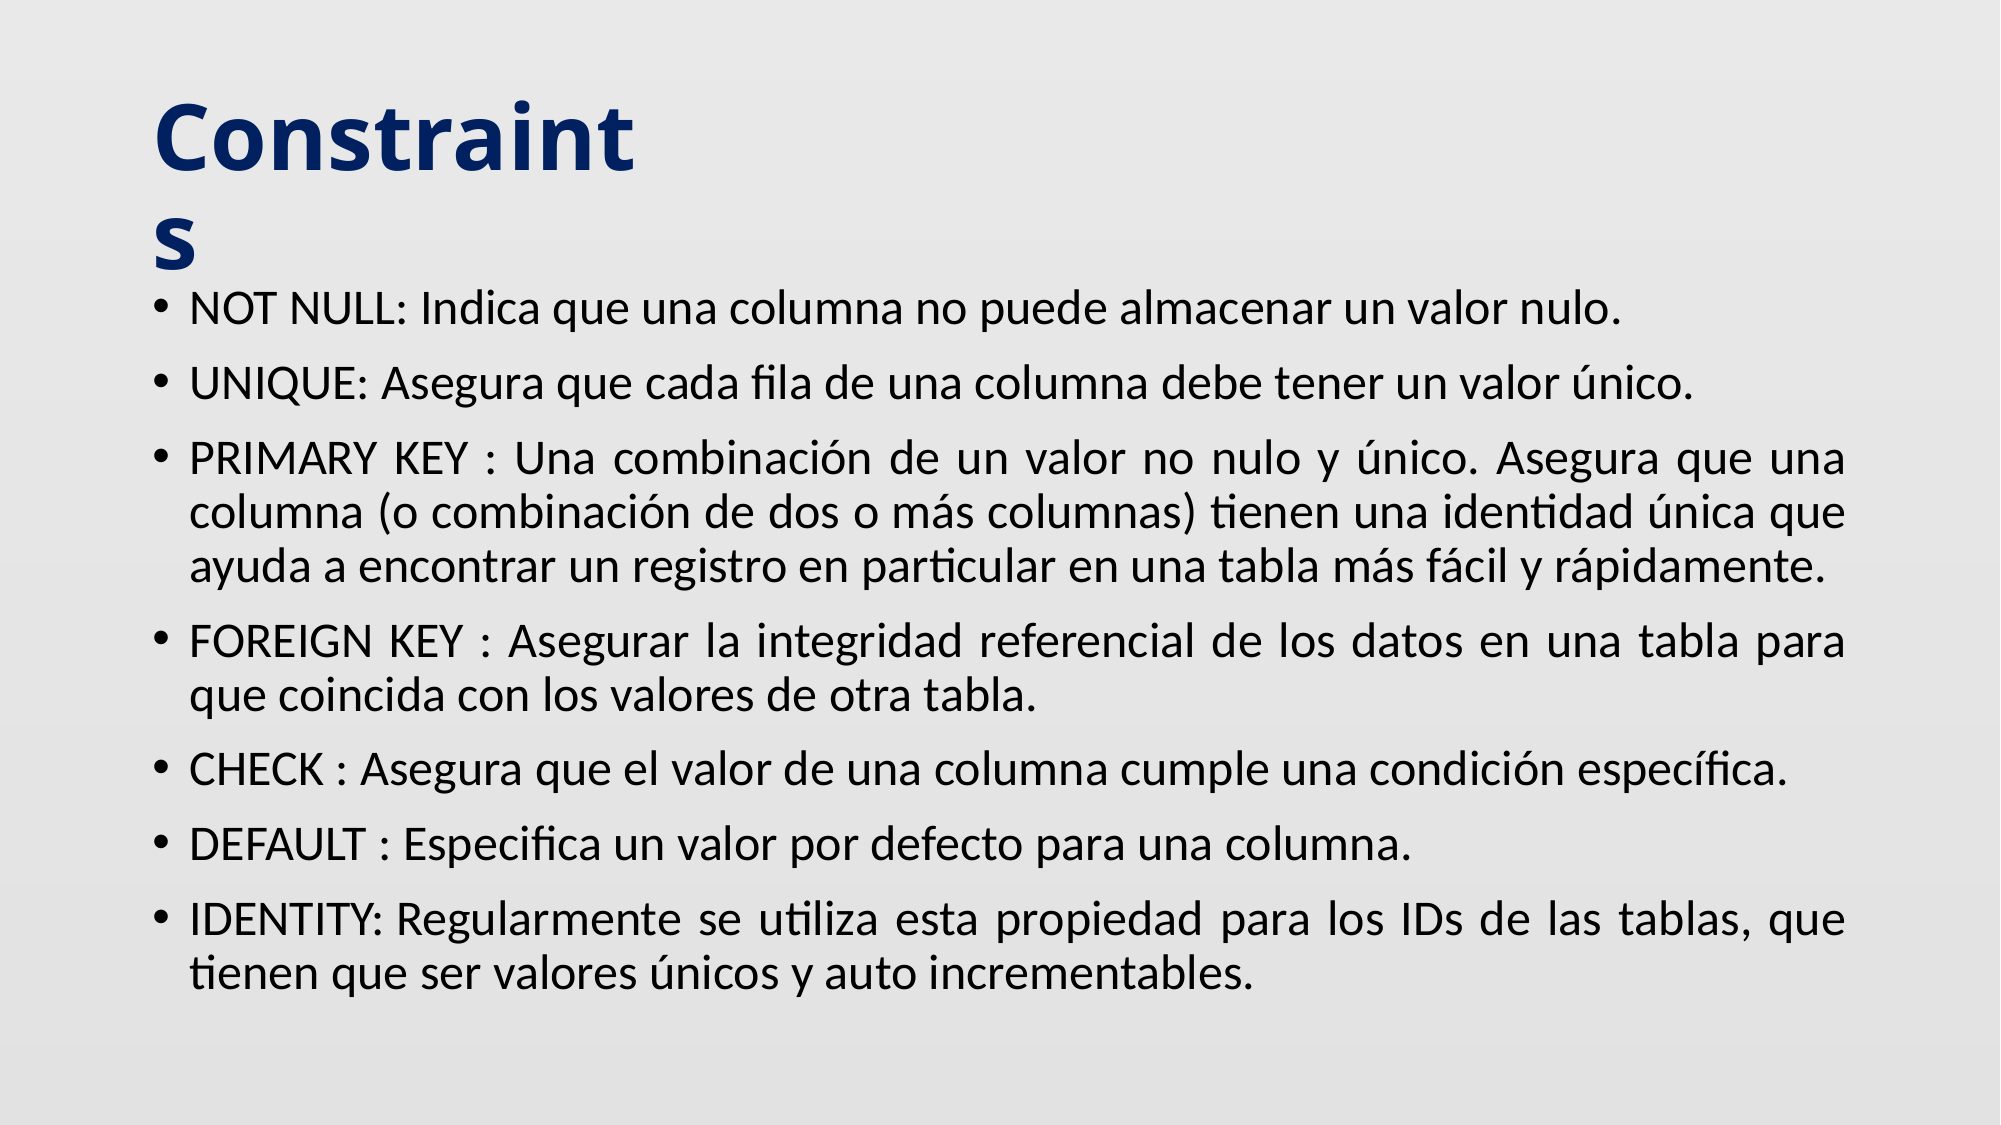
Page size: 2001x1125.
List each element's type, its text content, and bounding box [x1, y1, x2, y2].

title Constraints [137, 113, 682, 268]
list NOT NULL: Indica que una columna no puede almacenar un valor nulo. UNIQUE: Asegura que cada fila de una columna debe tener un valor único. PRIMARY KEY : Una combinación de un valor no nulo y único. Asegura que una columna (o combinación de dos o más columnas) tienen una identidad única que ayuda a encontrar un registro en particular en una tabla más fácil y rápidamente. FOREIGN KEY : Asegurar la integridad referencial de los datos en una tabla para que coincida con los valores de otra tabla. CHECK : Asegura que el valor de una columna cumple una condición específica. DEFAULT : Especifica un valor por defecto para una columna. IDENTITY: Regularmente se utiliza esta propiedad para los IDs de las tablas, que tienen que ser valores únicos y auto incrementables. [137, 273, 1863, 1061]
